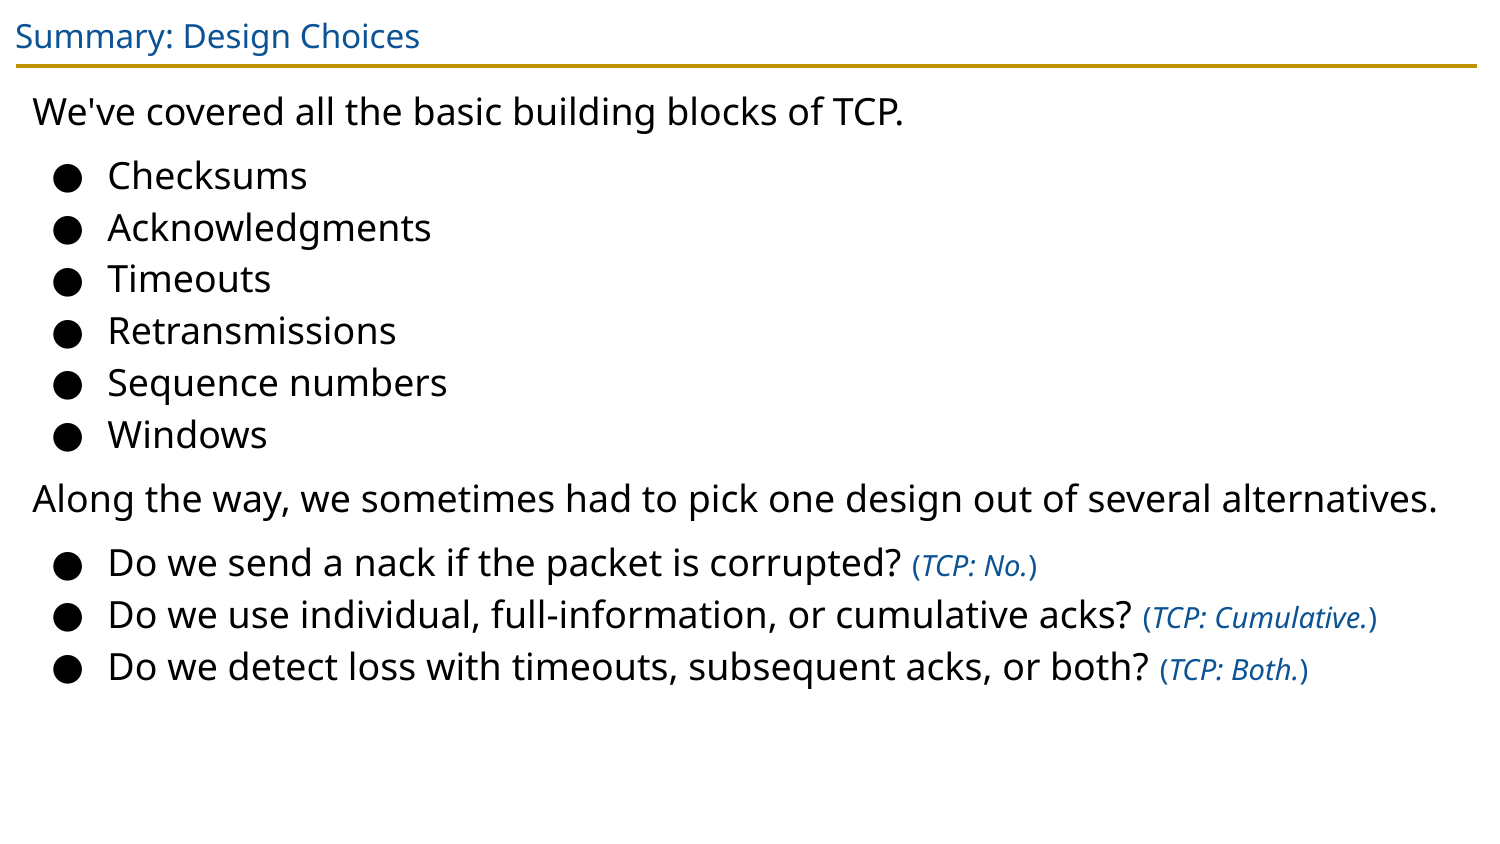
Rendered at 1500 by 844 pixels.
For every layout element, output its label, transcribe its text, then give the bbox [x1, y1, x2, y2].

title Summary: Design Choices [0, 0, 1398, 65]
list We've covered all the basic building blocks of TCP. Checksums Acknowledgments Timeouts Retransmissions Sequence numbers Windows Along the way, we sometimes had to pick one design out of several alternatives. Do we send a nack if the packet is corrupted? (TCP: No.) Do we use individual, full-information, or cumulative acks? (TCP: Cumulative.) Do we detect loss with timeouts, subsequent acks, or both? (TCP: Both.) [17, 65, 1480, 810]
